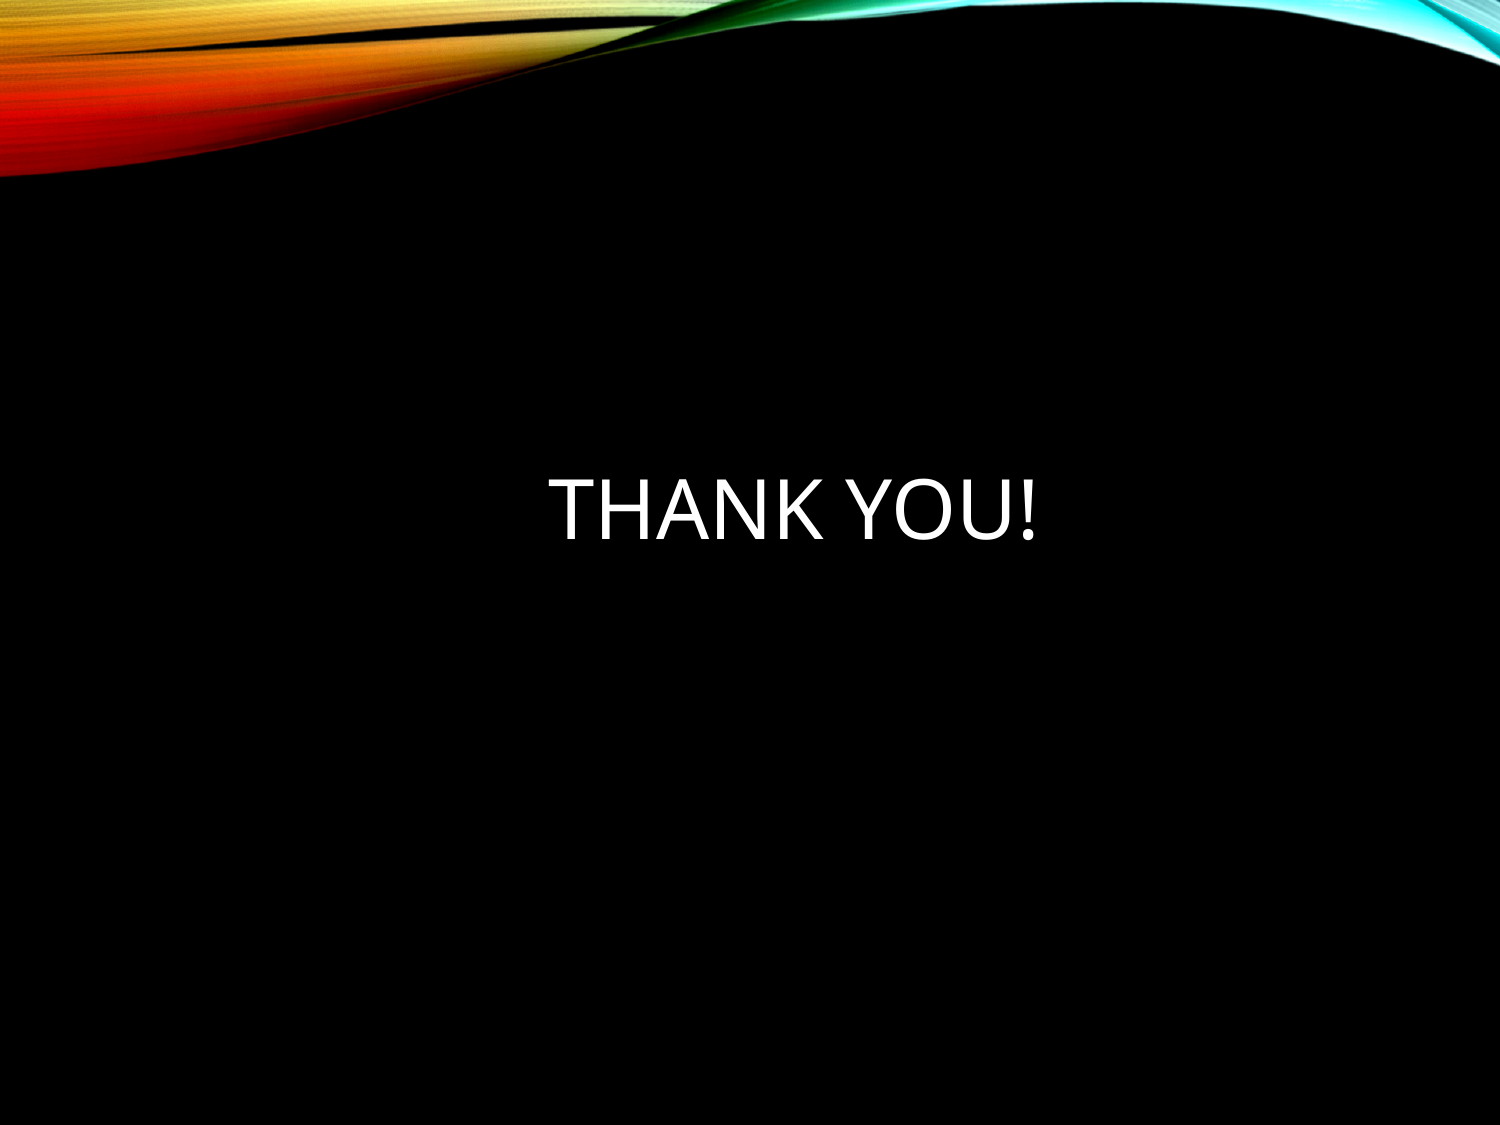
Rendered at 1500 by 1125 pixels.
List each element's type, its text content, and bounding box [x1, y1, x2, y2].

title Thank You! [235, 125, 1055, 900]
picture [0, 0, 1500, 178]
